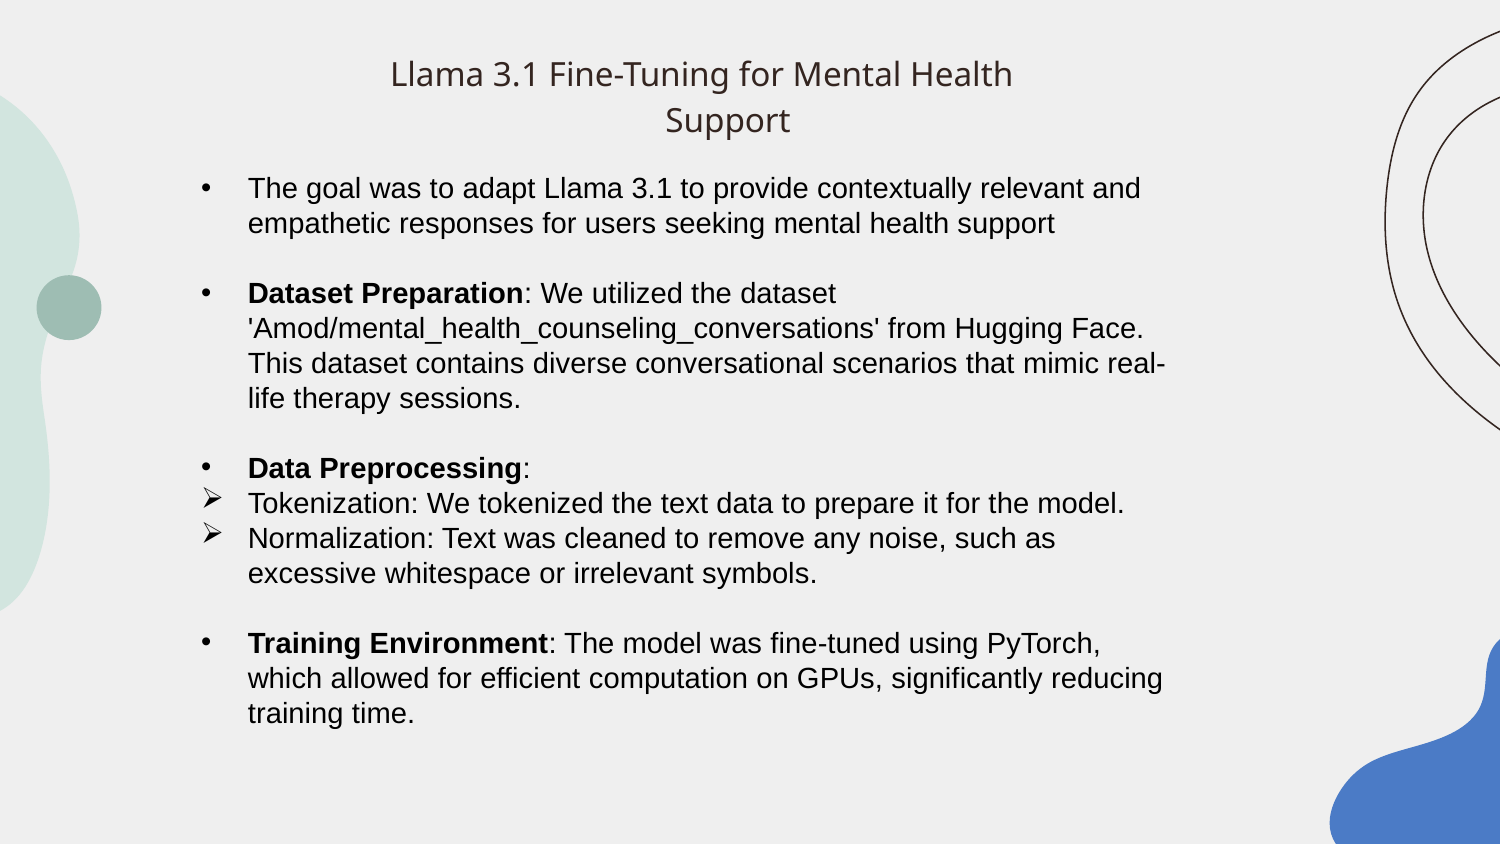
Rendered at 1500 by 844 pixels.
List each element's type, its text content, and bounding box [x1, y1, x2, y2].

text_box Llama 3.1 Fine-Tuning for Mental Health Support [334, 32, 1047, 108]
text_box The goal was to adapt Llama 3.1 to provide contextually relevant and empathetic responses for users seeking mental health support Dataset Preparation: We utilized the dataset 'Amod/mental_health_counseling_conversations' from Hugging Face. This dataset contains diverse conversational scenarios that mimic real-life therapy sessions. Data Preprocessing: Tokenization: We tokenized the text data to prepare it for the model. Normalization: Text was cleaned to remove any noise, such as excessive whitespace or irrelevant symbols. Training Environment: The model was fine-tuned using PyTorch, which allowed for efficient computation on GPUs, significantly reducing training time. [186, 162, 1196, 772]
